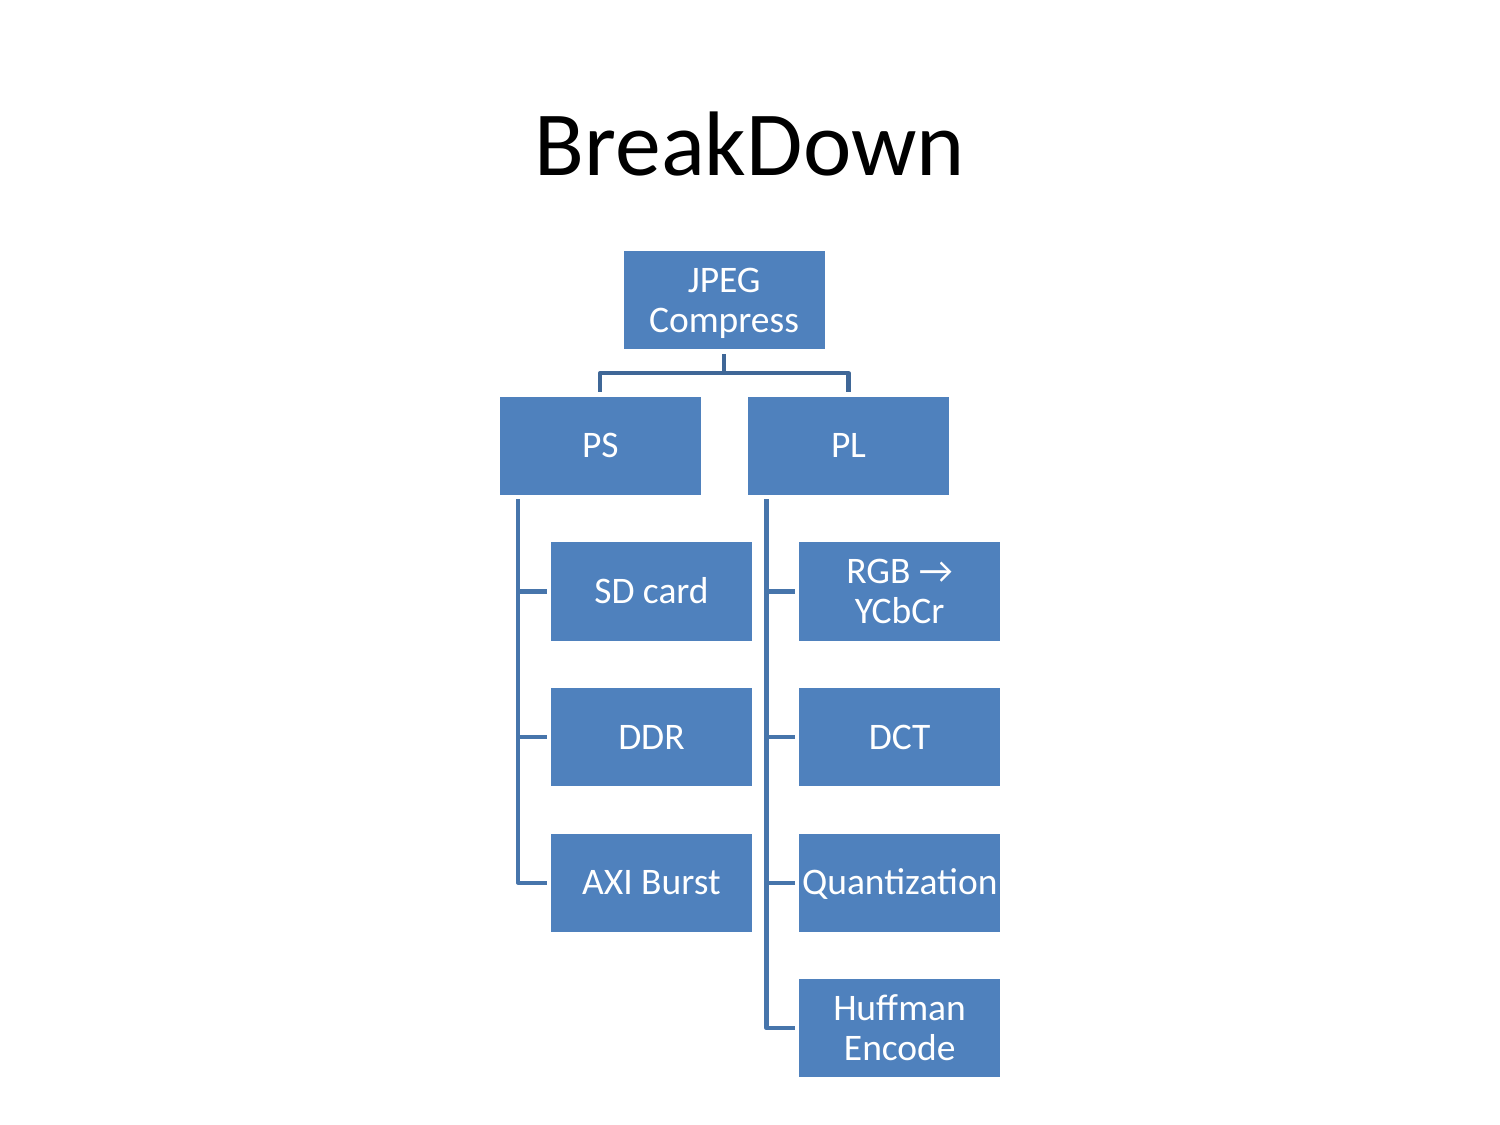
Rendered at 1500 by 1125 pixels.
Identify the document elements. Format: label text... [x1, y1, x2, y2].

title BreakDown [75, 45, 1425, 233]
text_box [126, 248, 1374, 1081]
